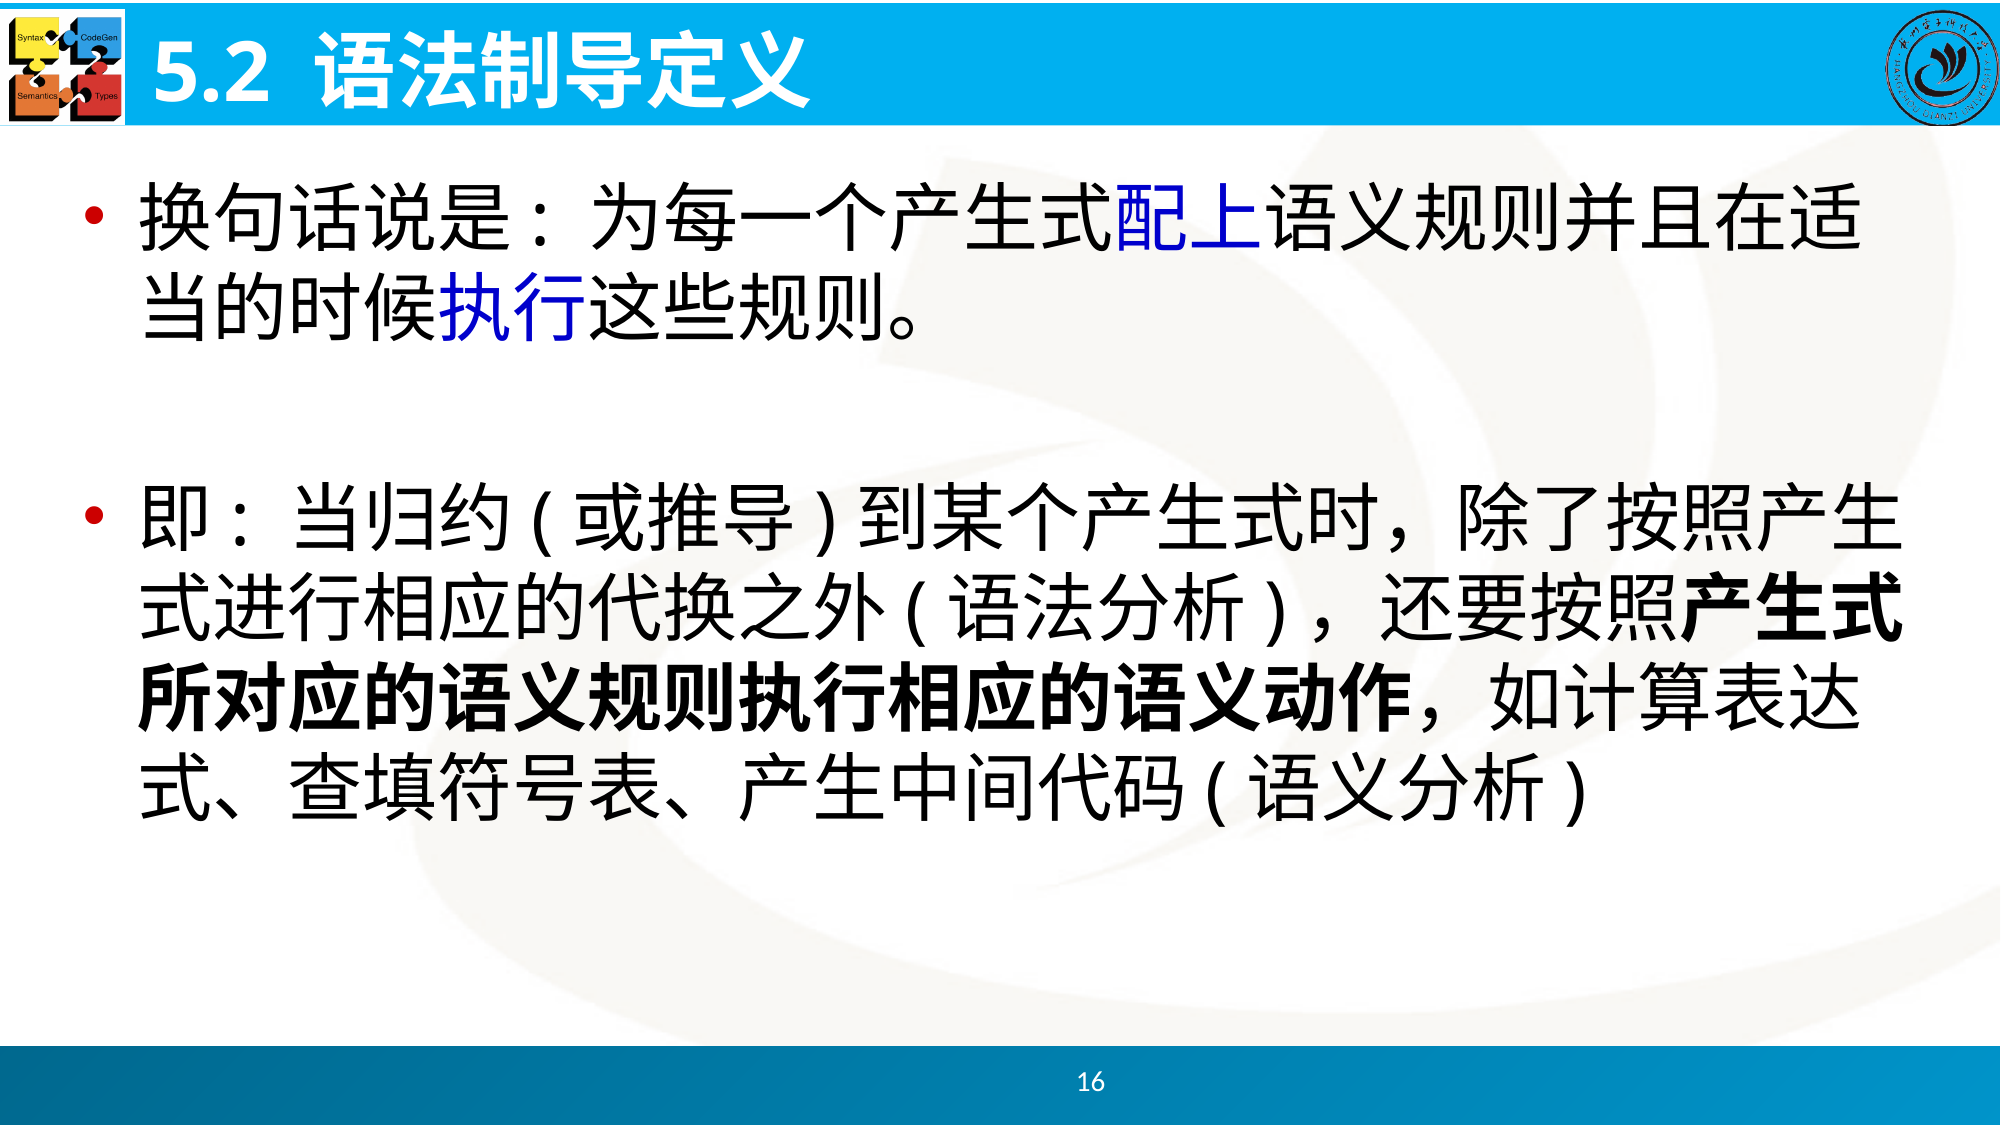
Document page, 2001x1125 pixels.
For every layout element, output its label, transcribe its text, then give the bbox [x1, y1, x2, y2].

slide_number 16 [873, 1042, 1308, 1118]
title 5.2 语法制导定义 [137, 6, 1934, 126]
list 换句话说是: 为每一个产生式配上语义规则并且在适当的时候执行这些规则。 即: 当归约(或推导)到某个产生式时，除了按照产生式进行相应的代换之外(语法分析)，还要按照产生式所对应的语义规则执行相应的语义动作，如计算表达式、查填符号表、产生中间代码(语义分析) [66, 162, 1934, 980]
